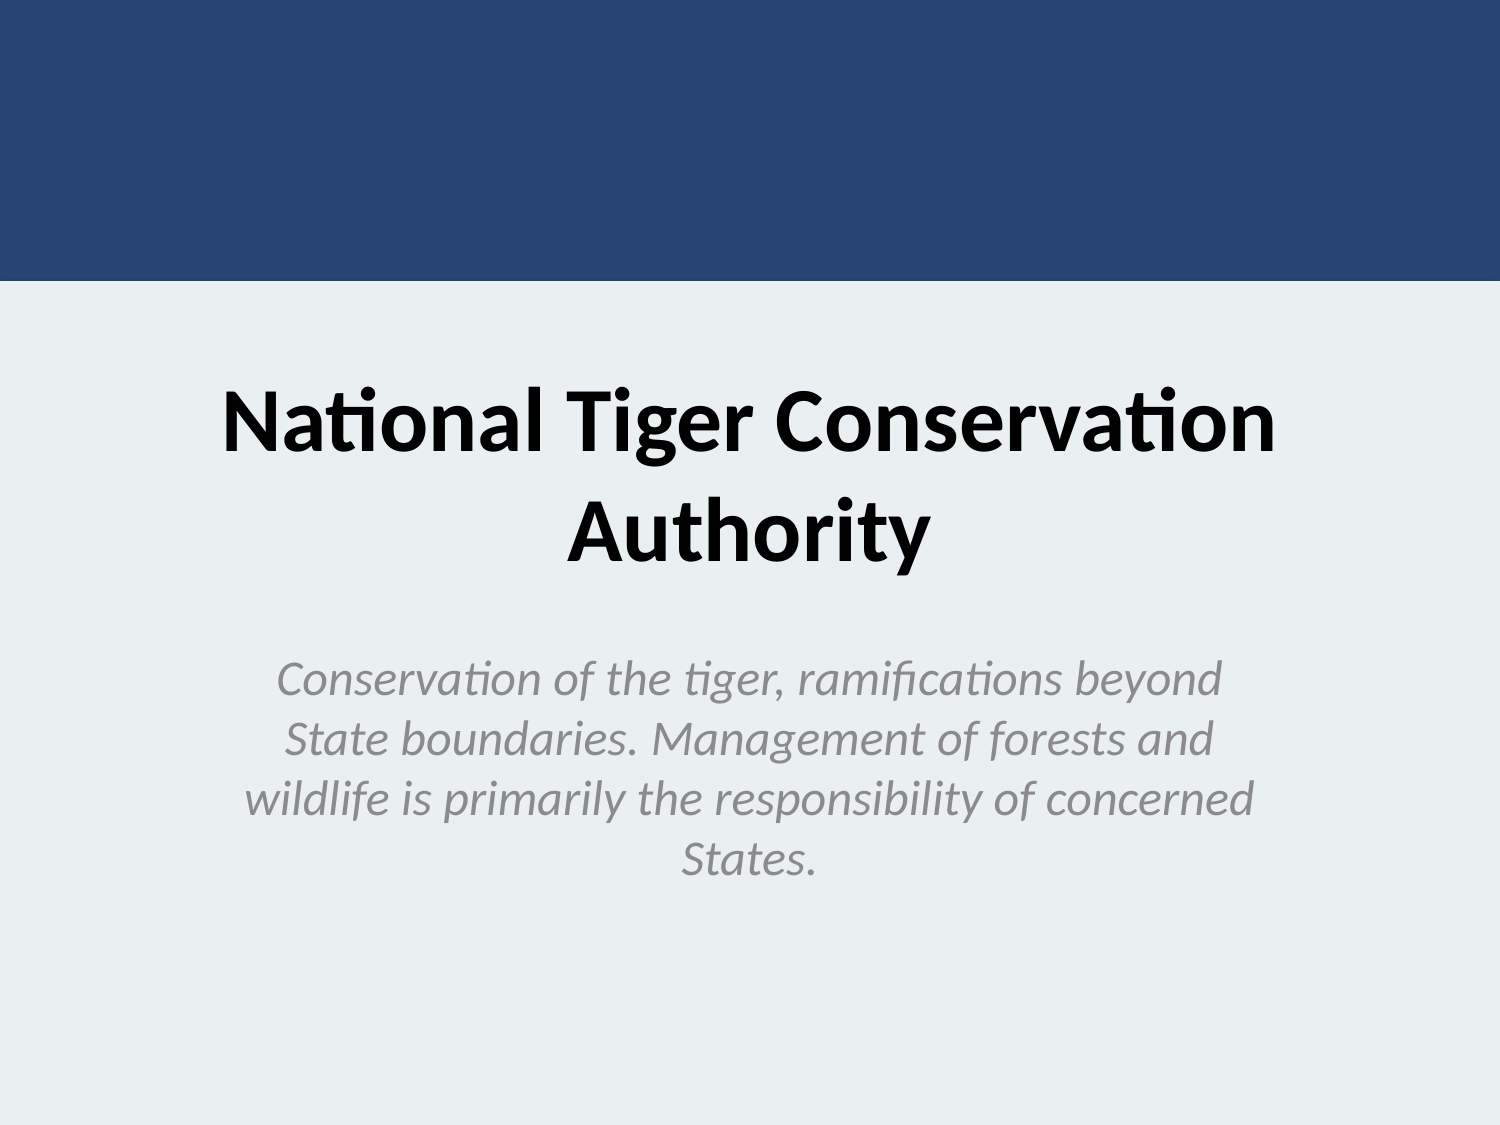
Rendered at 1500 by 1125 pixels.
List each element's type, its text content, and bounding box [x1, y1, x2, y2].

title National Tiger Conservation Authority [112, 349, 1388, 591]
subtitle Conservation of the tiger, ramifications beyond State boundaries. Management of forests and wildlife is primarily the responsibility of concerned States. [225, 637, 1275, 925]
text_box [0, 0, 1500, 280]
text_box [0, 280, 1500, 1125]
